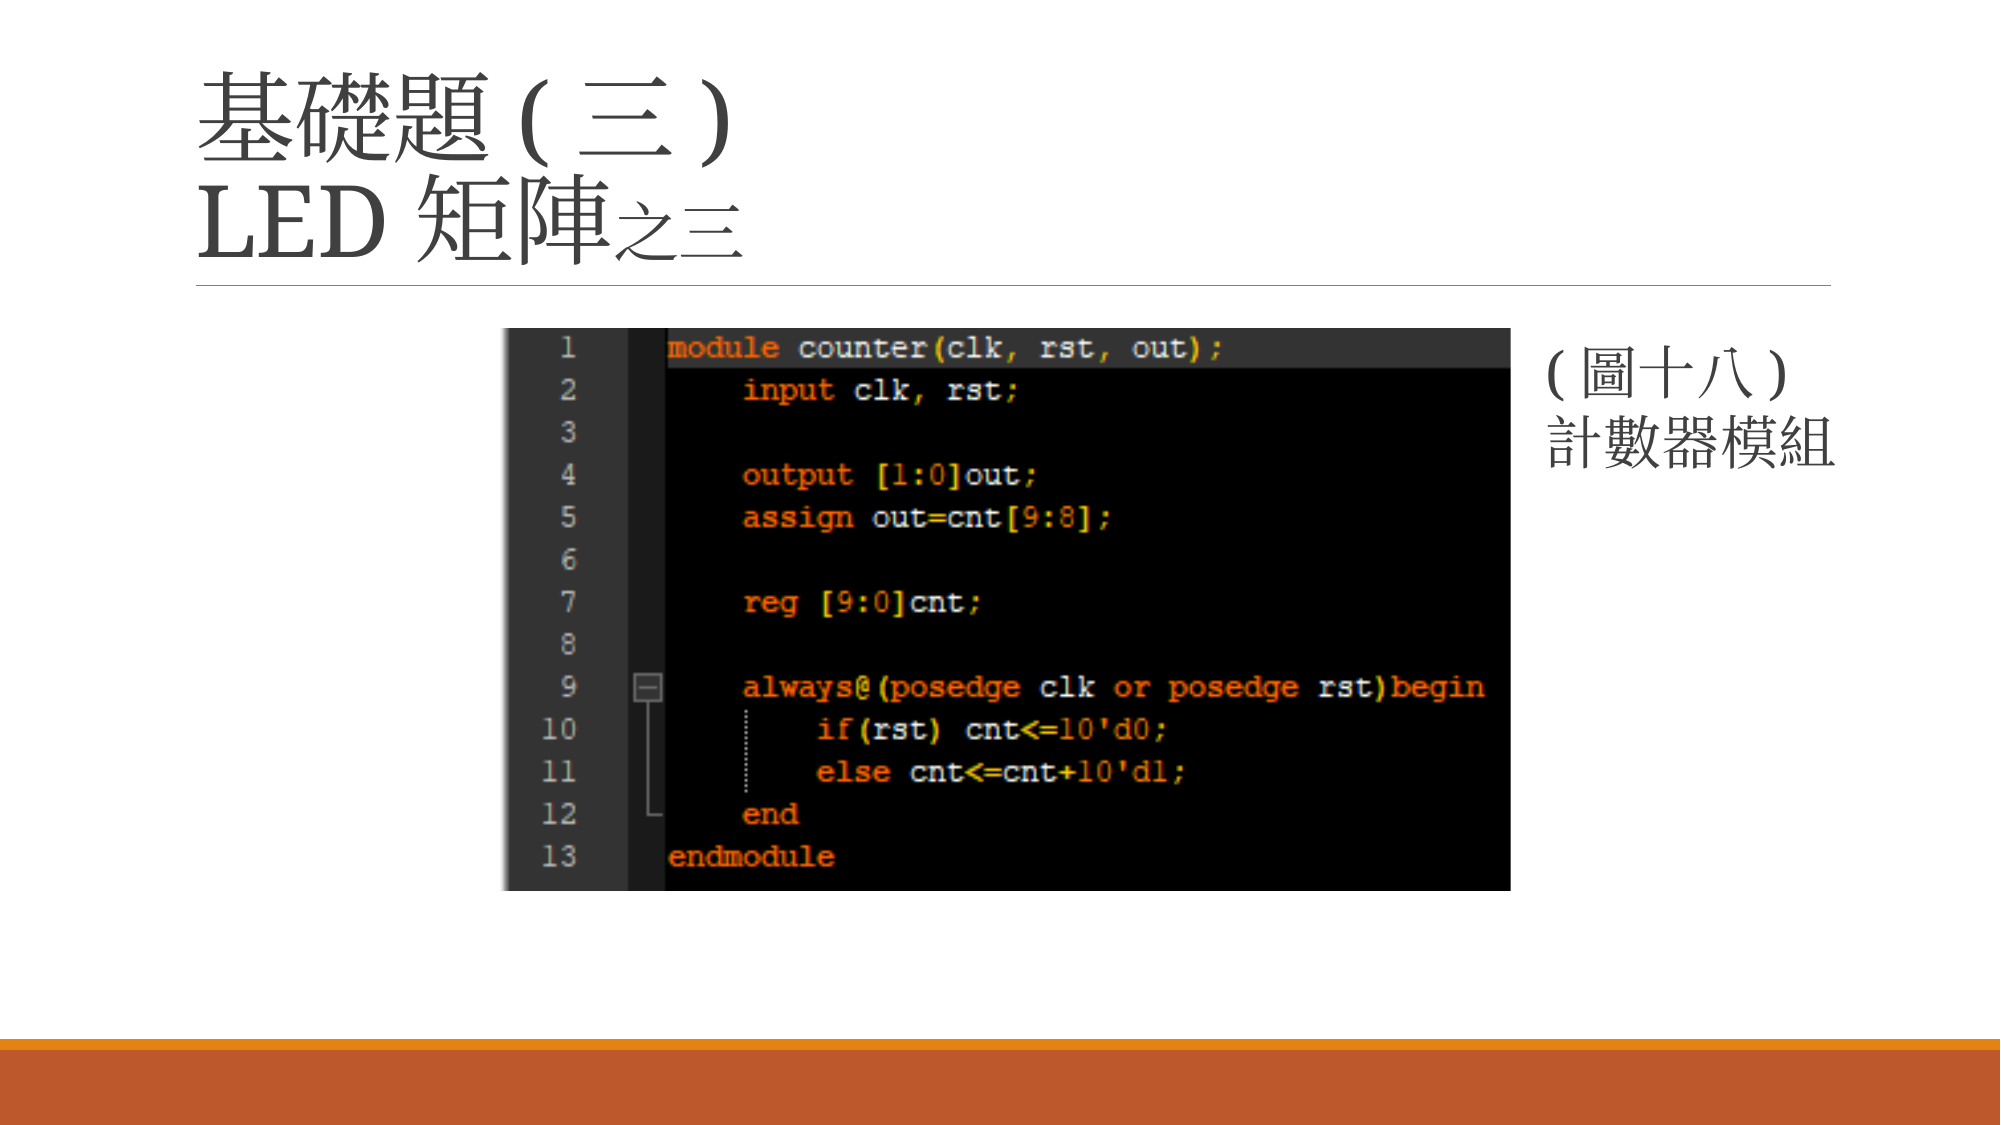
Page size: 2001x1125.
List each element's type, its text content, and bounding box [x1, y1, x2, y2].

title 基礎題(三) LED矩陣之三 [180, 47, 1830, 285]
picture [498, 328, 1512, 892]
text_box (圖十八) 計數器模組 [1530, 328, 1852, 484]
